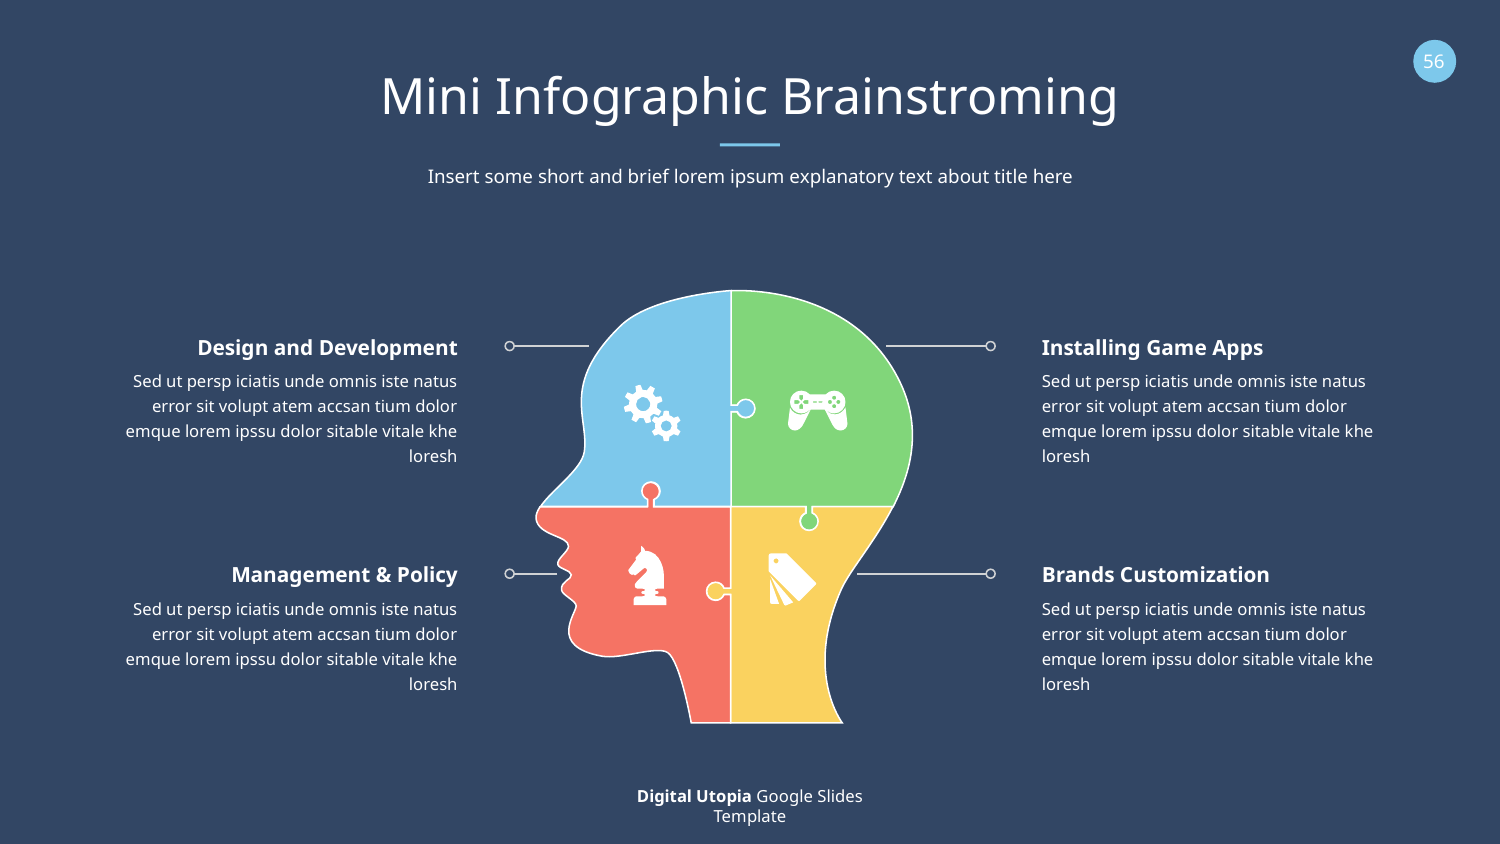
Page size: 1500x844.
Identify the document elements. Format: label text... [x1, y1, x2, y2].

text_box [857, 568, 996, 579]
list Mini Infographic Brainstroming [112, 64, 1388, 131]
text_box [504, 568, 558, 579]
text_box Sed ut persp iciatis unde omnis iste natus error sit volupt atem accsan tium dolor emque lorem ipssu dolor sitable vitale khe loresh [1041, 593, 1388, 670]
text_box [504, 341, 590, 351]
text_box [535, 290, 913, 724]
text_box Sed ut persp iciatis unde omnis iste natus error sit volupt atem accsan tium dolor emque lorem ipssu dolor sitable vitale khe loresh [1041, 366, 1388, 440]
text_box Sed ut persp iciatis unde omnis iste natus error sit volupt atem accsan tium dolor emque lorem ipssu dolor sitable vitale khe loresh [112, 366, 458, 440]
text_box Installing Game Apps [1041, 334, 1388, 360]
text_box Management & Policy [112, 562, 458, 588]
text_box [885, 341, 996, 351]
text_box Sed ut persp iciatis unde omnis iste natus error sit volupt atem accsan tium dolor emque lorem ipssu dolor sitable vitale khe loresh [112, 593, 458, 670]
list Insert some short and brief lorem ipsum explanatory text about title here [112, 164, 1388, 190]
text_box Design and Development [112, 334, 458, 360]
text_box Brands Customization [1041, 562, 1388, 588]
